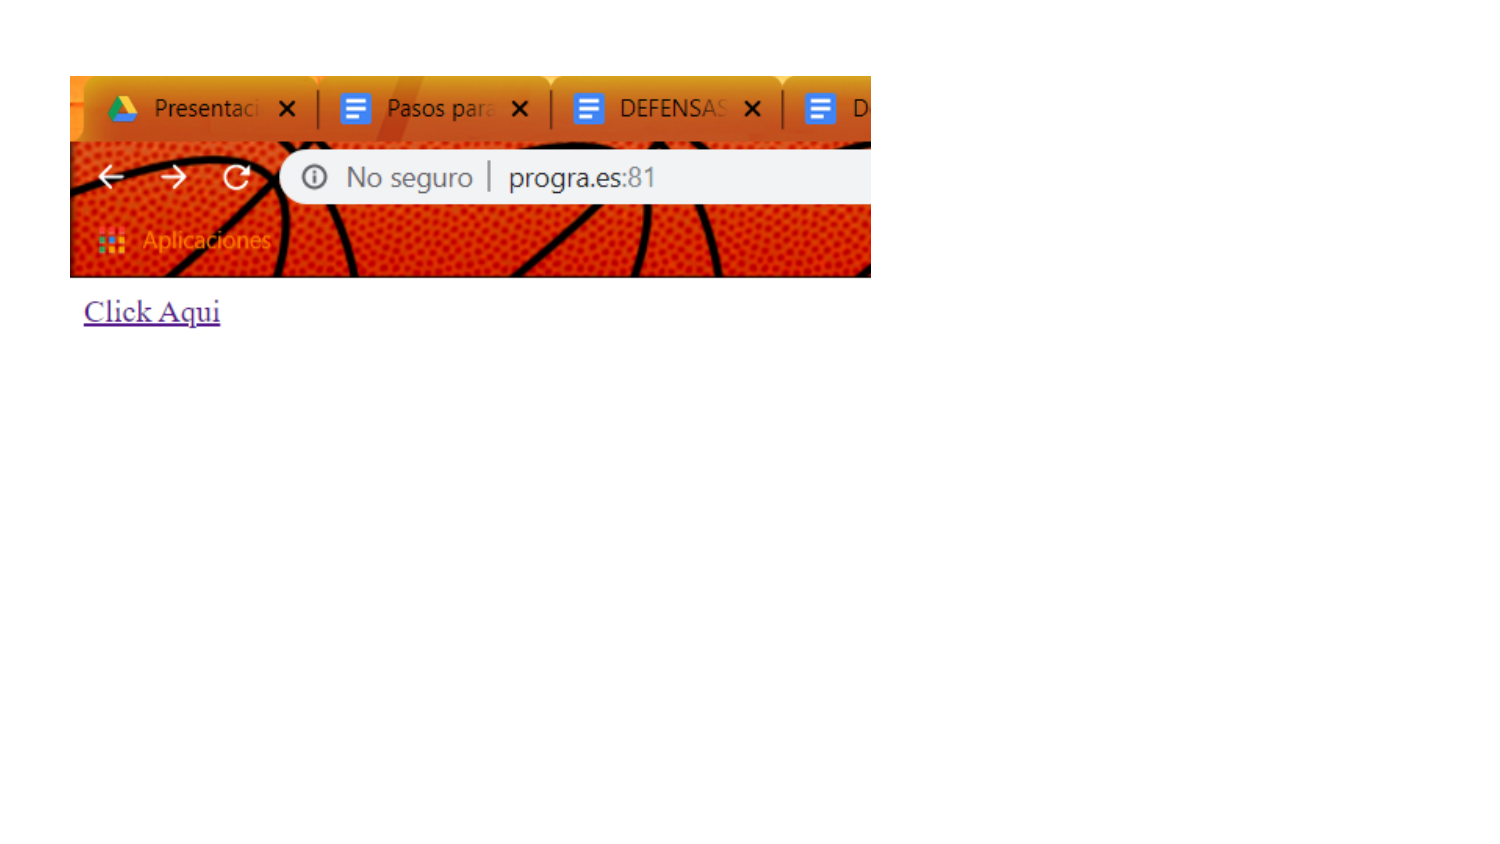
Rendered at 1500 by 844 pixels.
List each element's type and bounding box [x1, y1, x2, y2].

picture [69, 75, 871, 438]
